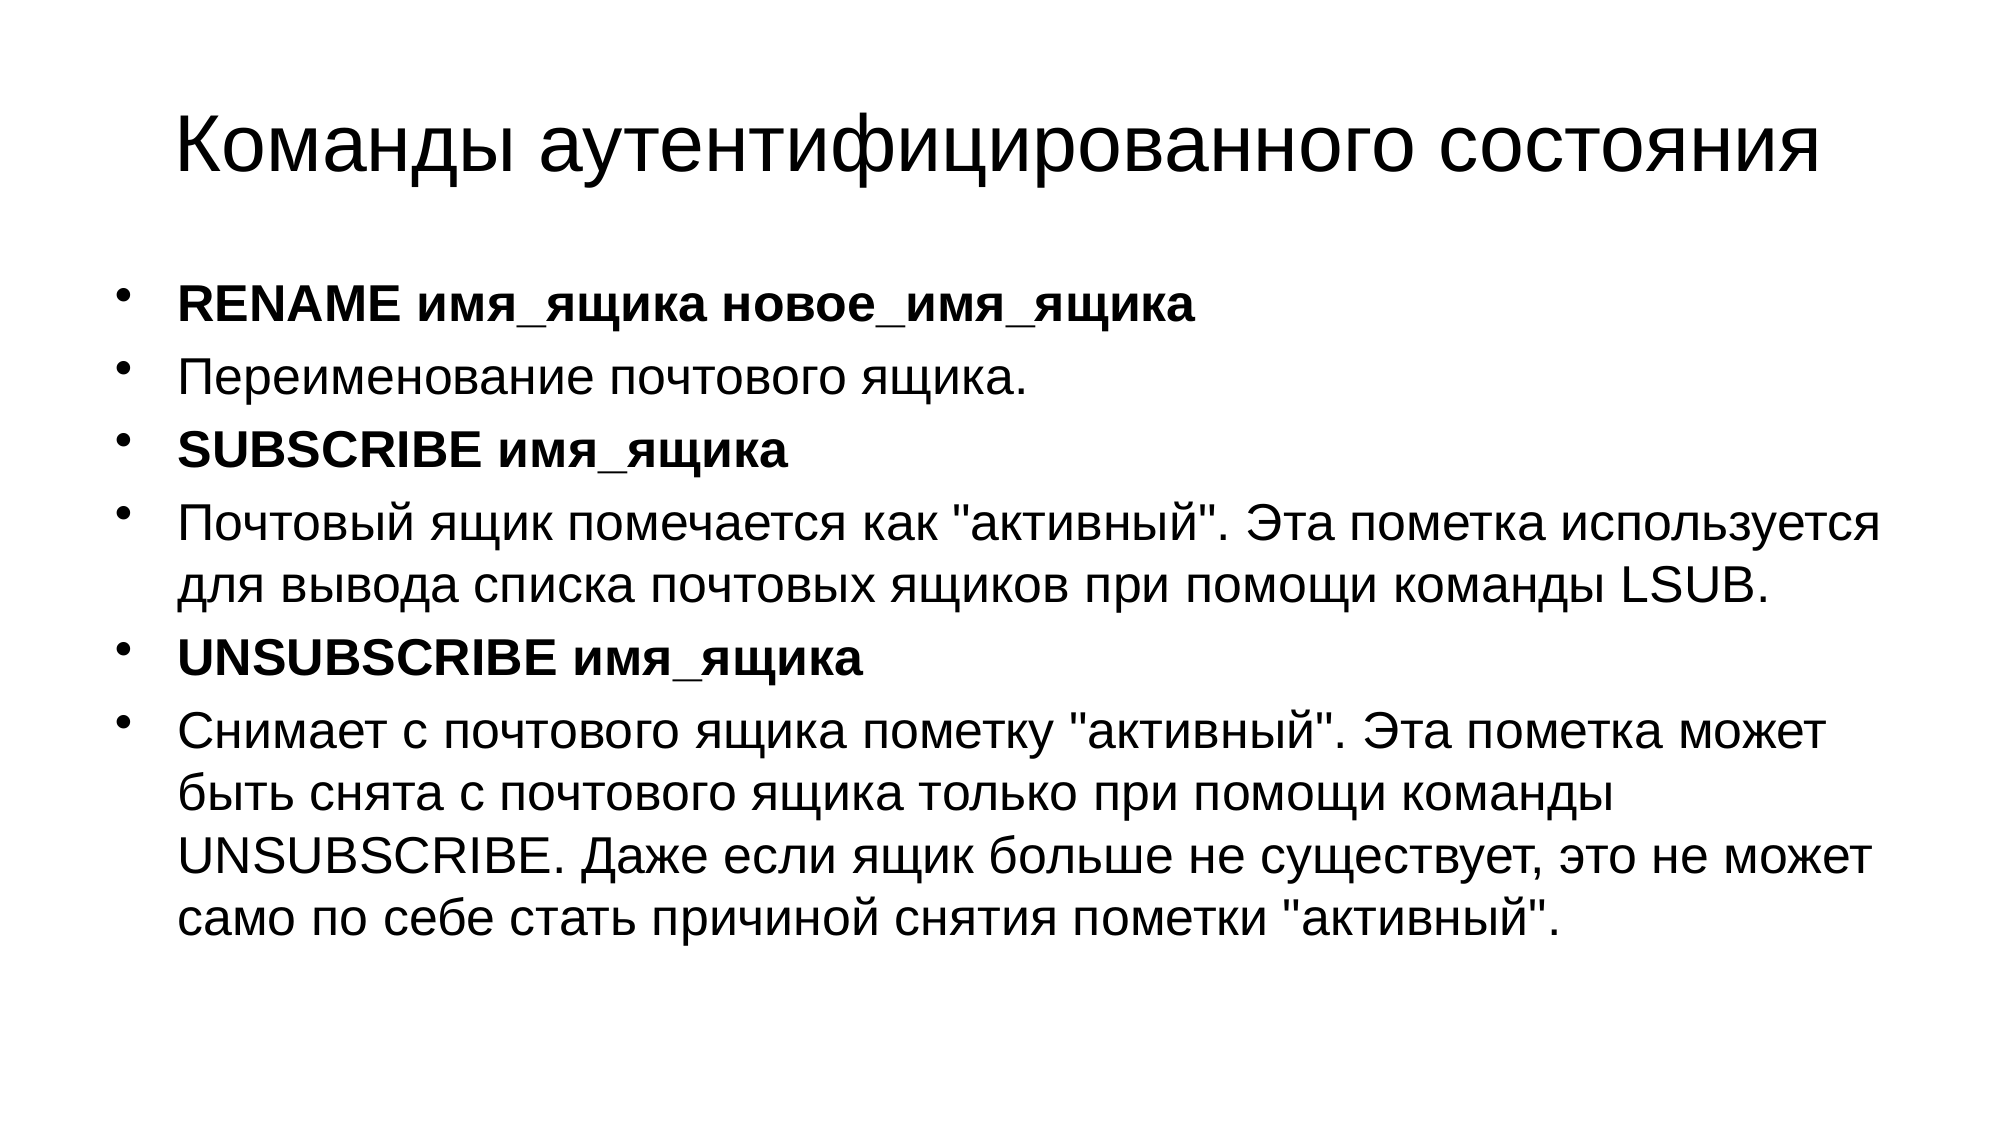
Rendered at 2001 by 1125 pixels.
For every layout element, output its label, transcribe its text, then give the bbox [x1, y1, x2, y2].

list RENAME имя_ящика новое_имя_ящика Переименование почтового ящика. SUBSCRIBE имя_ящика Почтовый ящик помечается как "активный". Эта пометка используется для вывода списка почтовых ящиков при помощи команды LSUB. UNSUBSCRIBE имя_ящика Снимает с почтового ящика пометку "активный". Эта пометка может быть снята с почтового ящика только при помощи команды UNSUBSCRIBE. Даже если ящик больше не существует, это не может само по себе стать причиной снятия пометки "активный". [99, 262, 1901, 1006]
title Команды аутентифицированного состояния [99, 44, 1901, 233]
